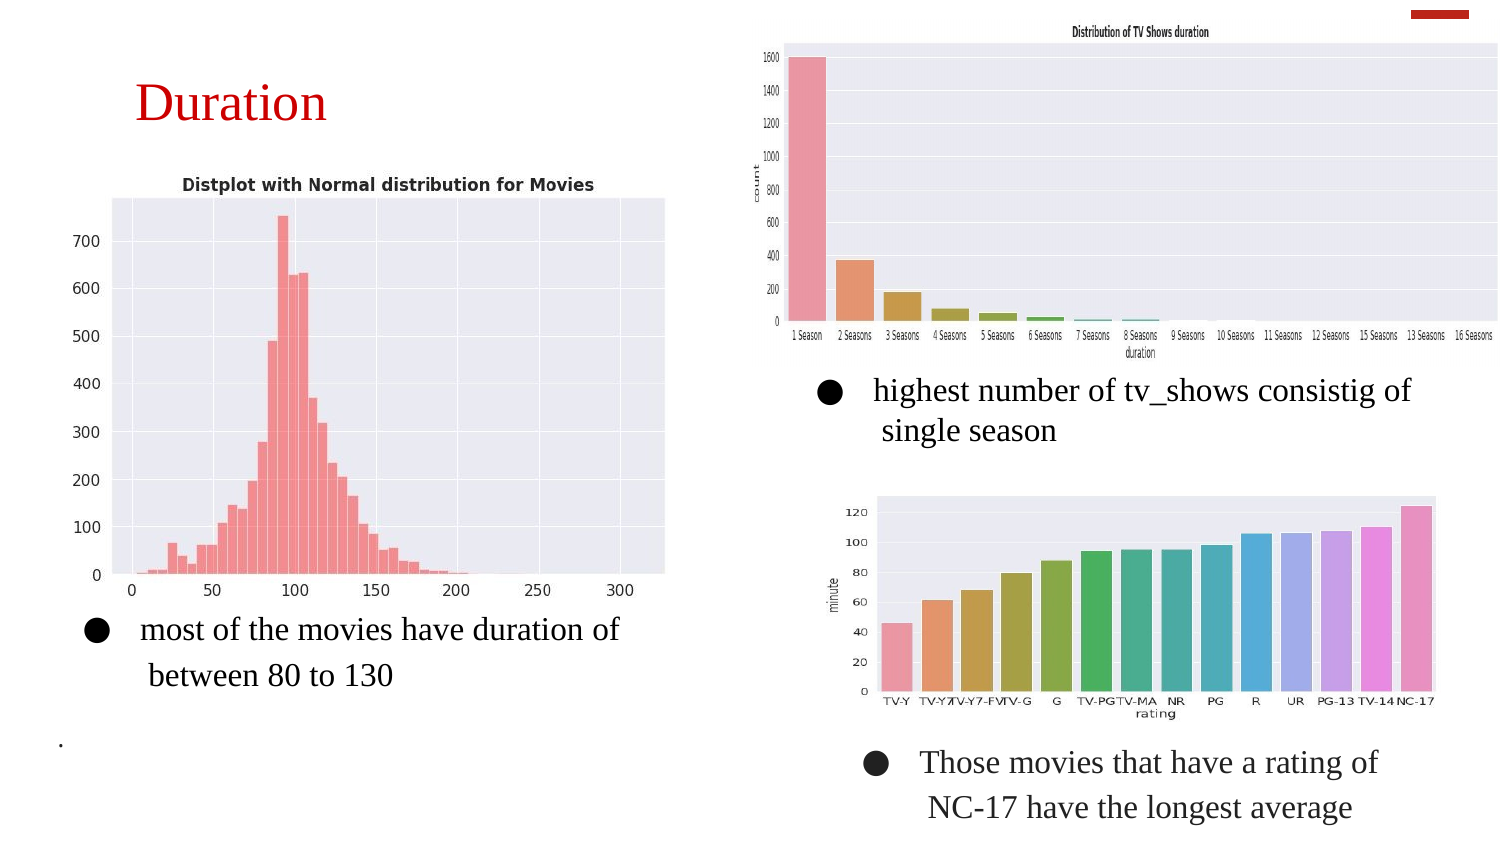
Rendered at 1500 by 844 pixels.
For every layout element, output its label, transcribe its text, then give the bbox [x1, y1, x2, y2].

picture [749, 10, 1500, 367]
text_box highest number of tv_shows consistig of single season [813, 375, 1415, 449]
text_box . [55, 720, 67, 753]
text_box most of the movies have duration of between 80 to 130 [80, 606, 623, 693]
text_box Those movies that have a rating of NC-17 have the longest average [859, 732, 1382, 826]
picture [825, 491, 1441, 723]
title Duration [133, 64, 330, 168]
picture [73, 170, 668, 599]
